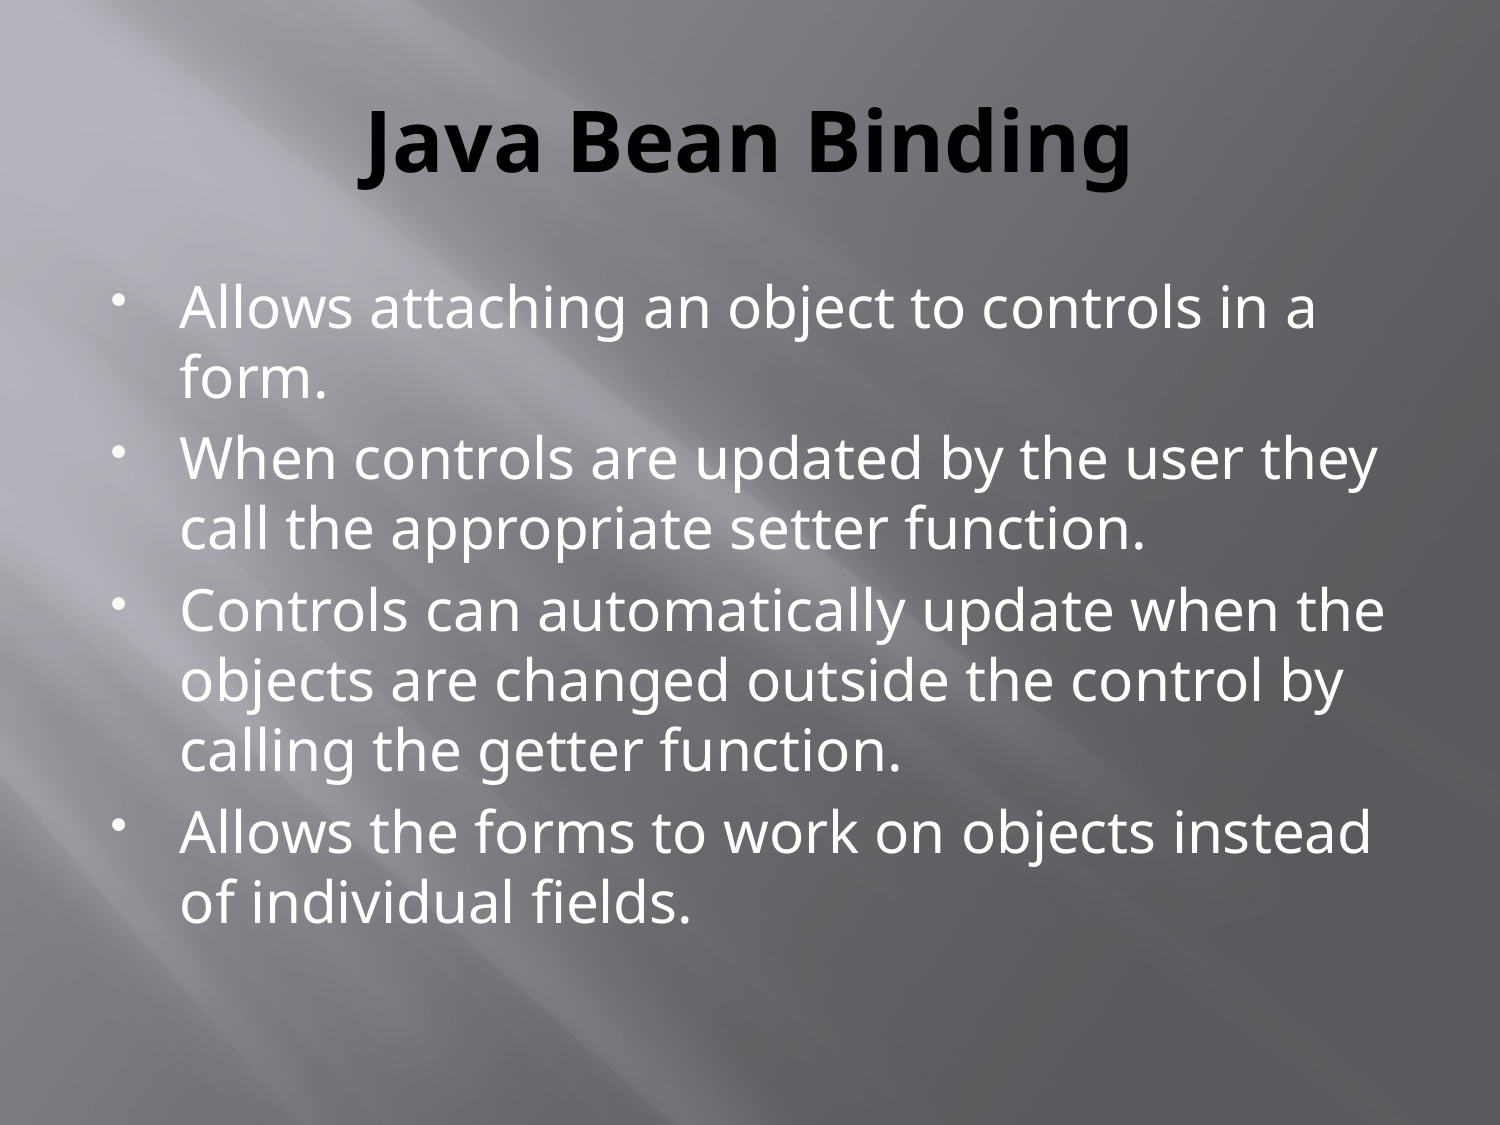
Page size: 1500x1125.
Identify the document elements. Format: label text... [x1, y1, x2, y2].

list Allows attaching an object to controls in a form. When controls are updated by the user they call the appropriate setter function. Controls can automatically update when the objects are changed outside the control by calling the getter function. Allows the forms to work on objects instead of individual fields. [75, 262, 1425, 1035]
title Java Bean Binding [75, 45, 1425, 233]
